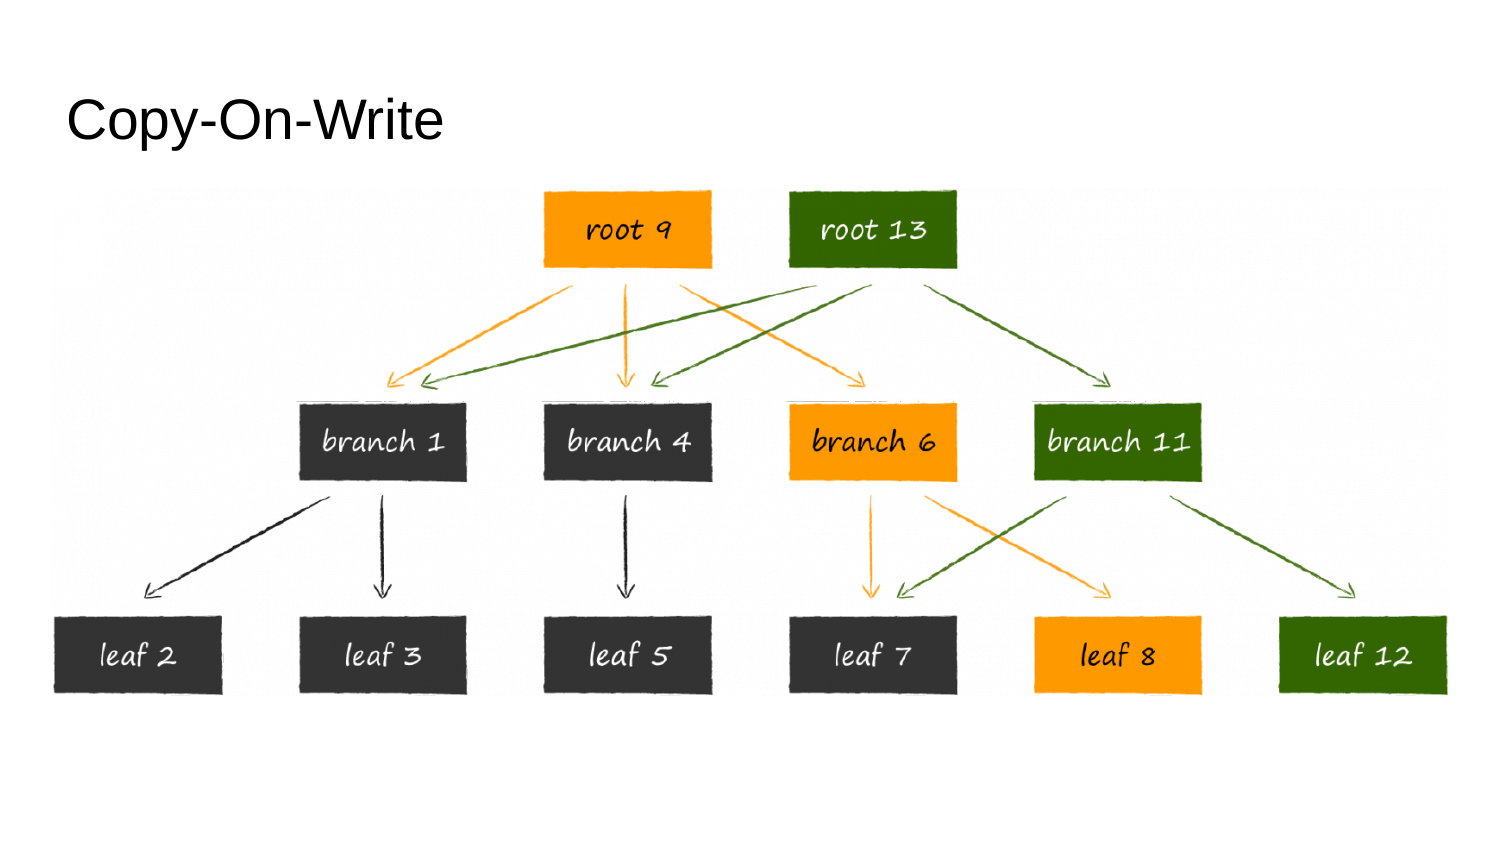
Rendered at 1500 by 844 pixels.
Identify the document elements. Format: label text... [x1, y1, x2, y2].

title Copy-On-Write [51, 72, 1449, 167]
picture [50, 188, 1450, 696]
